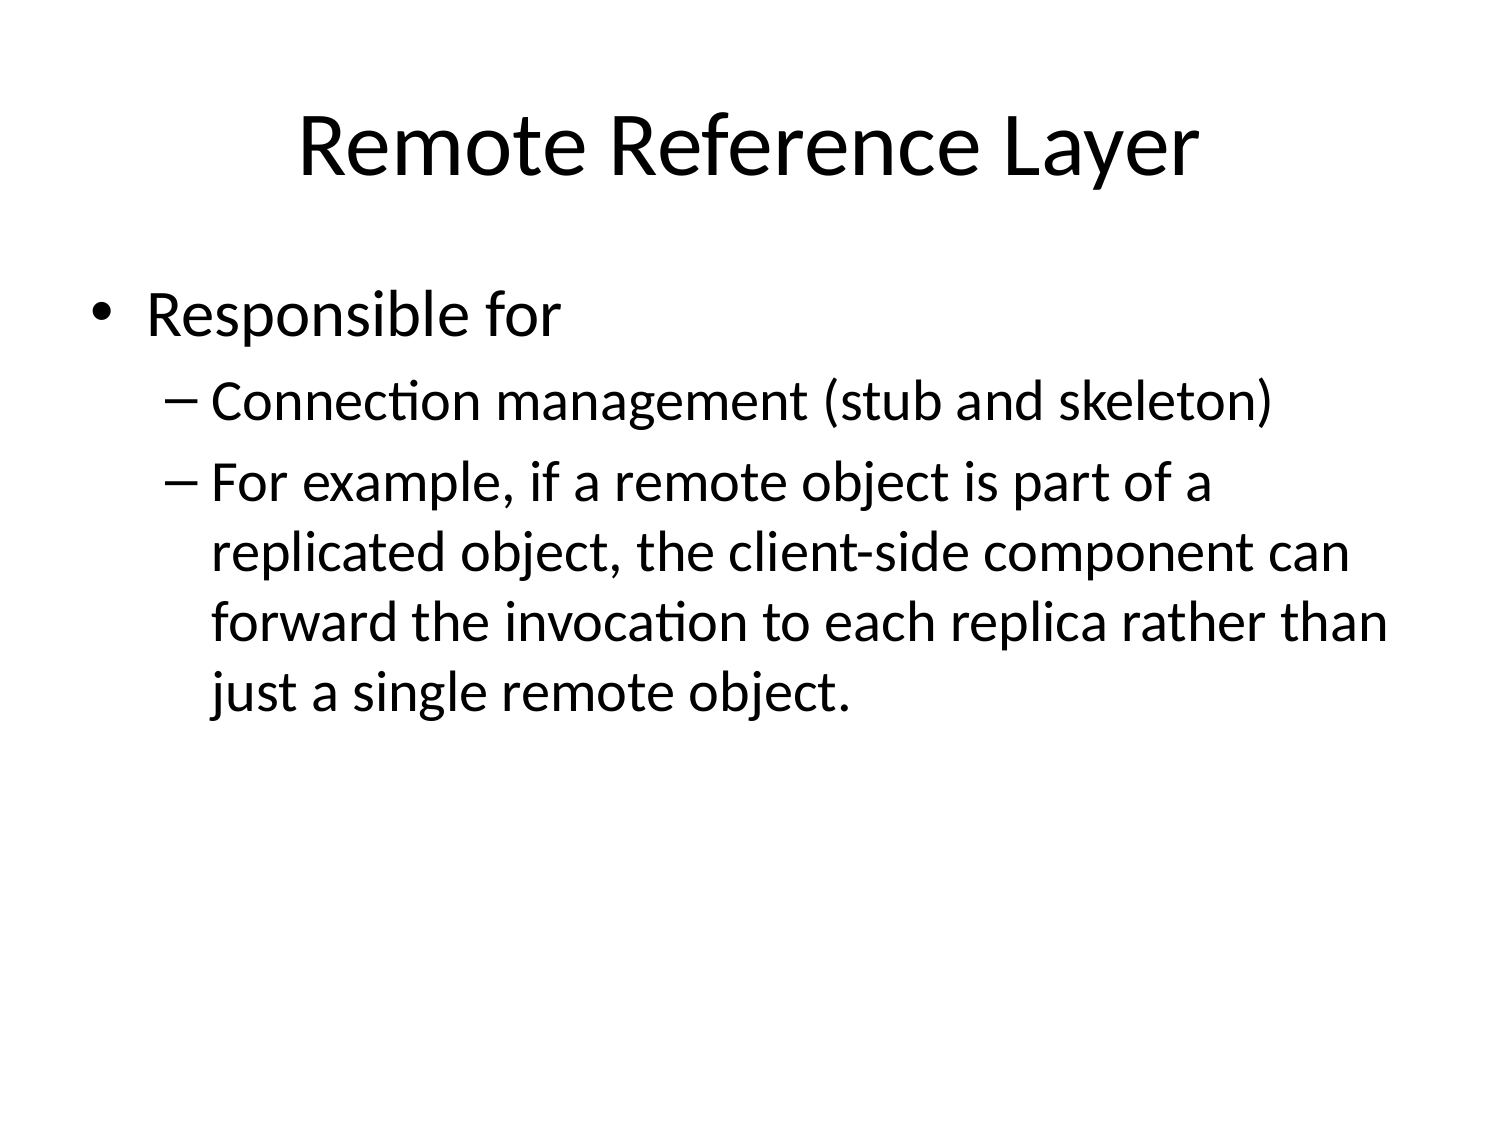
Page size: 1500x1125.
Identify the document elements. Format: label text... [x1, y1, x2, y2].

title Remote Reference Layer [75, 45, 1425, 233]
list Responsible for Connection management (stub and skeleton) For example, if a remote object is part of a replicated object, the client-side component can forward the invocation to each replica rather than just a single remote object. [75, 262, 1425, 1005]
